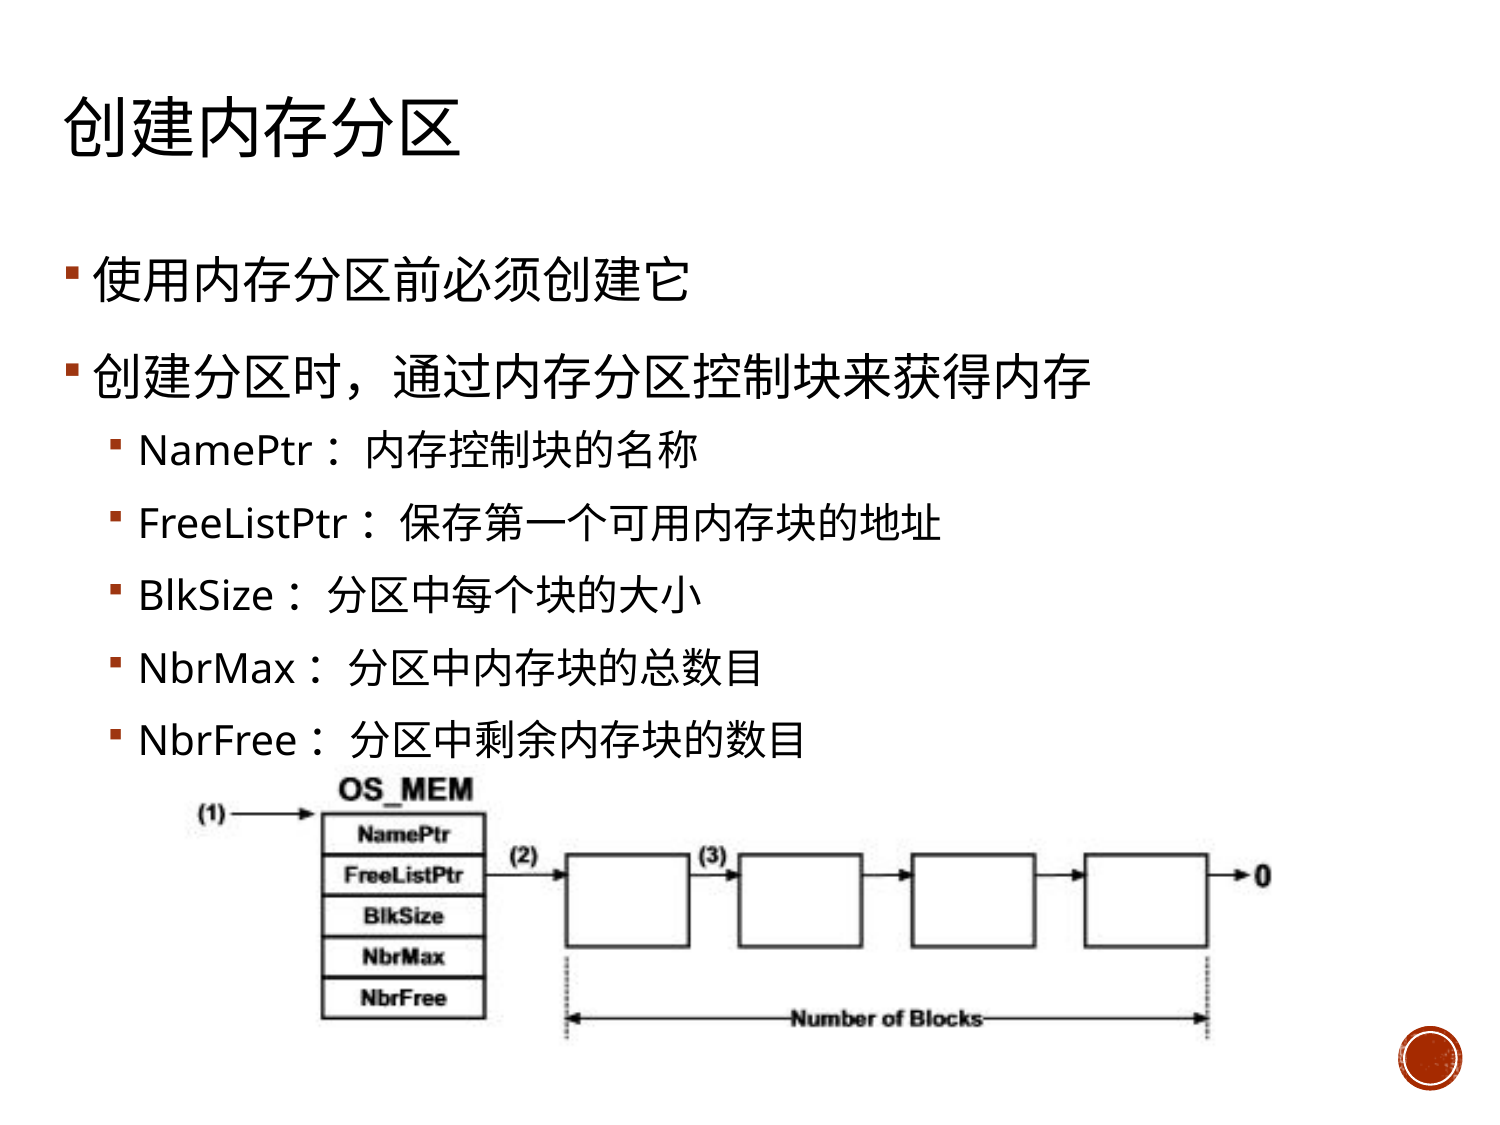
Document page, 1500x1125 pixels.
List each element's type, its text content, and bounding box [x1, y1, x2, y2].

picture [167, 764, 1295, 1051]
title 创建内存分区 [47, 46, 1471, 215]
list 使用内存分区前必须创建它 创建分区时，通过内存分区控制块来获得内存 NamePtr：内存控制块的名称 FreeListPtr：保存第一个可用内存块的地址 BlkSize：分区中每个块的大小 NbrMax：分区中内存块的总数目 NbrFree：分区中剩余内存块的数目 [47, 228, 1471, 1079]
